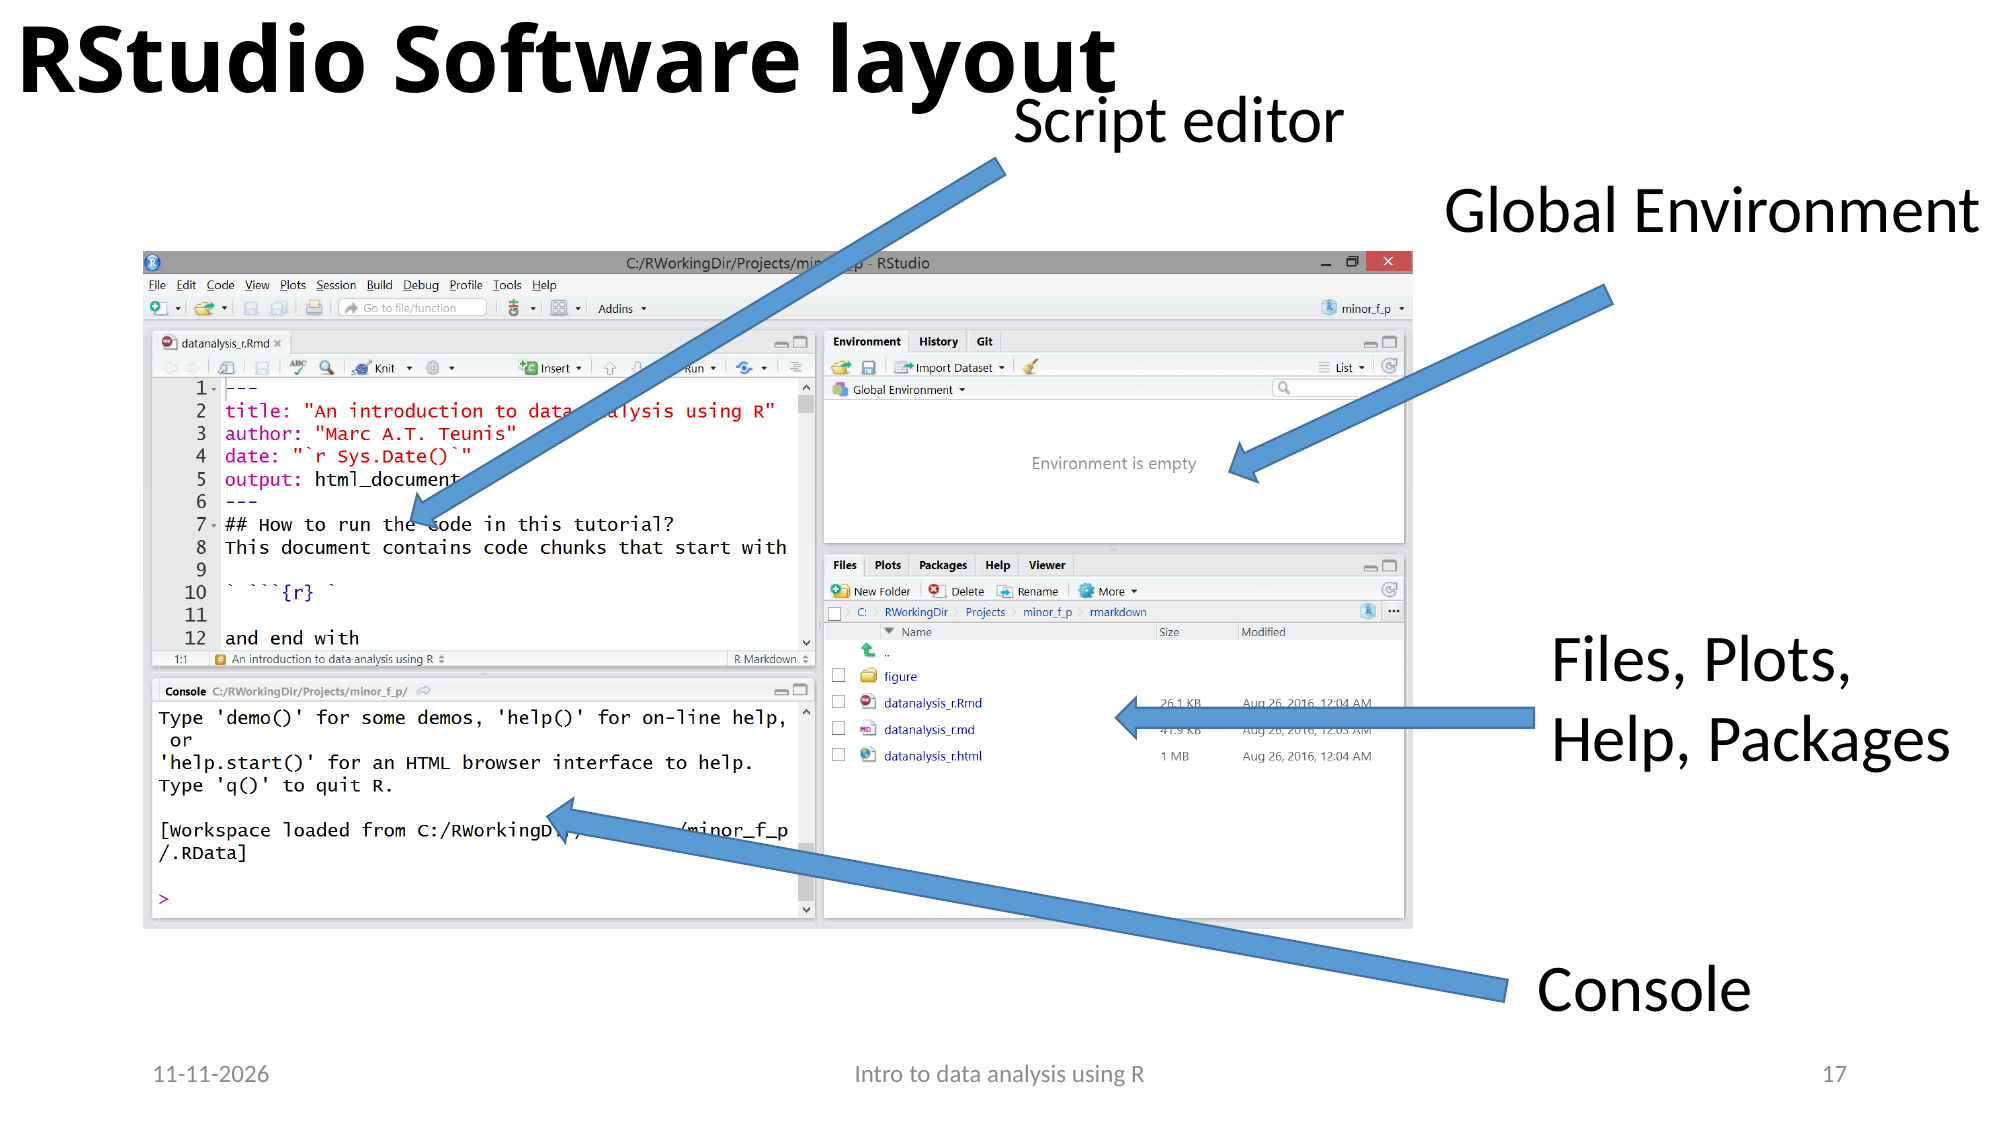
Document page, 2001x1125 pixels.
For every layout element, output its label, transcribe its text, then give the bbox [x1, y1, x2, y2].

footer Intro to data analysis using R [662, 1042, 1338, 1103]
picture [143, 251, 1413, 929]
title RStudio Software layout [0, 10, 1350, 116]
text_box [1209, 158, 2000, 405]
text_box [361, 68, 1364, 364]
slide_number 17 [1412, 1042, 1863, 1103]
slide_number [137, 1042, 588, 1103]
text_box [1115, 607, 1970, 785]
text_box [539, 881, 1770, 1034]
